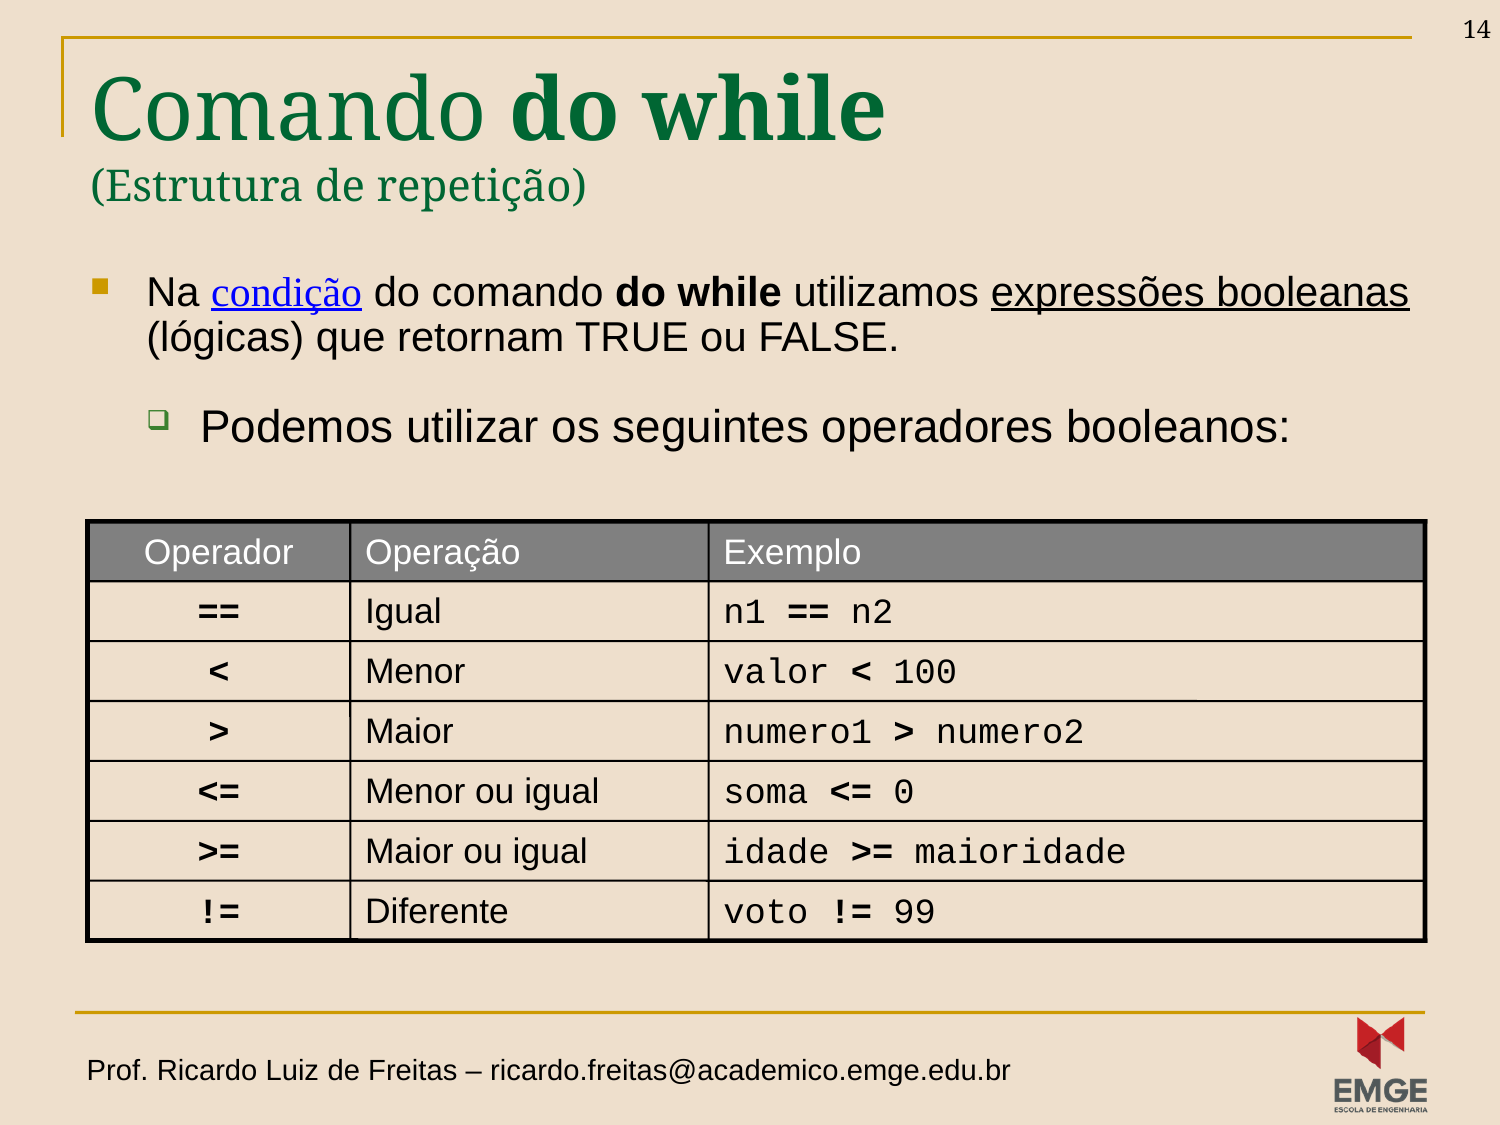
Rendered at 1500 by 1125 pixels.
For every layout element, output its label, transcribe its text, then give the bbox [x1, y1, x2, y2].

picture [1328, 1012, 1433, 1116]
slide_number 14 [1392, 0, 1500, 55]
title Comando do while (Estrutura de repetição) [75, 45, 1425, 233]
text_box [87, 521, 1426, 941]
list Na condição do comando do while utilizamos expressões booleanas (lógicas) que retornam TRUE ou FALSE. Podemos utilizar os seguintes operadores booleanos: [75, 262, 1425, 498]
